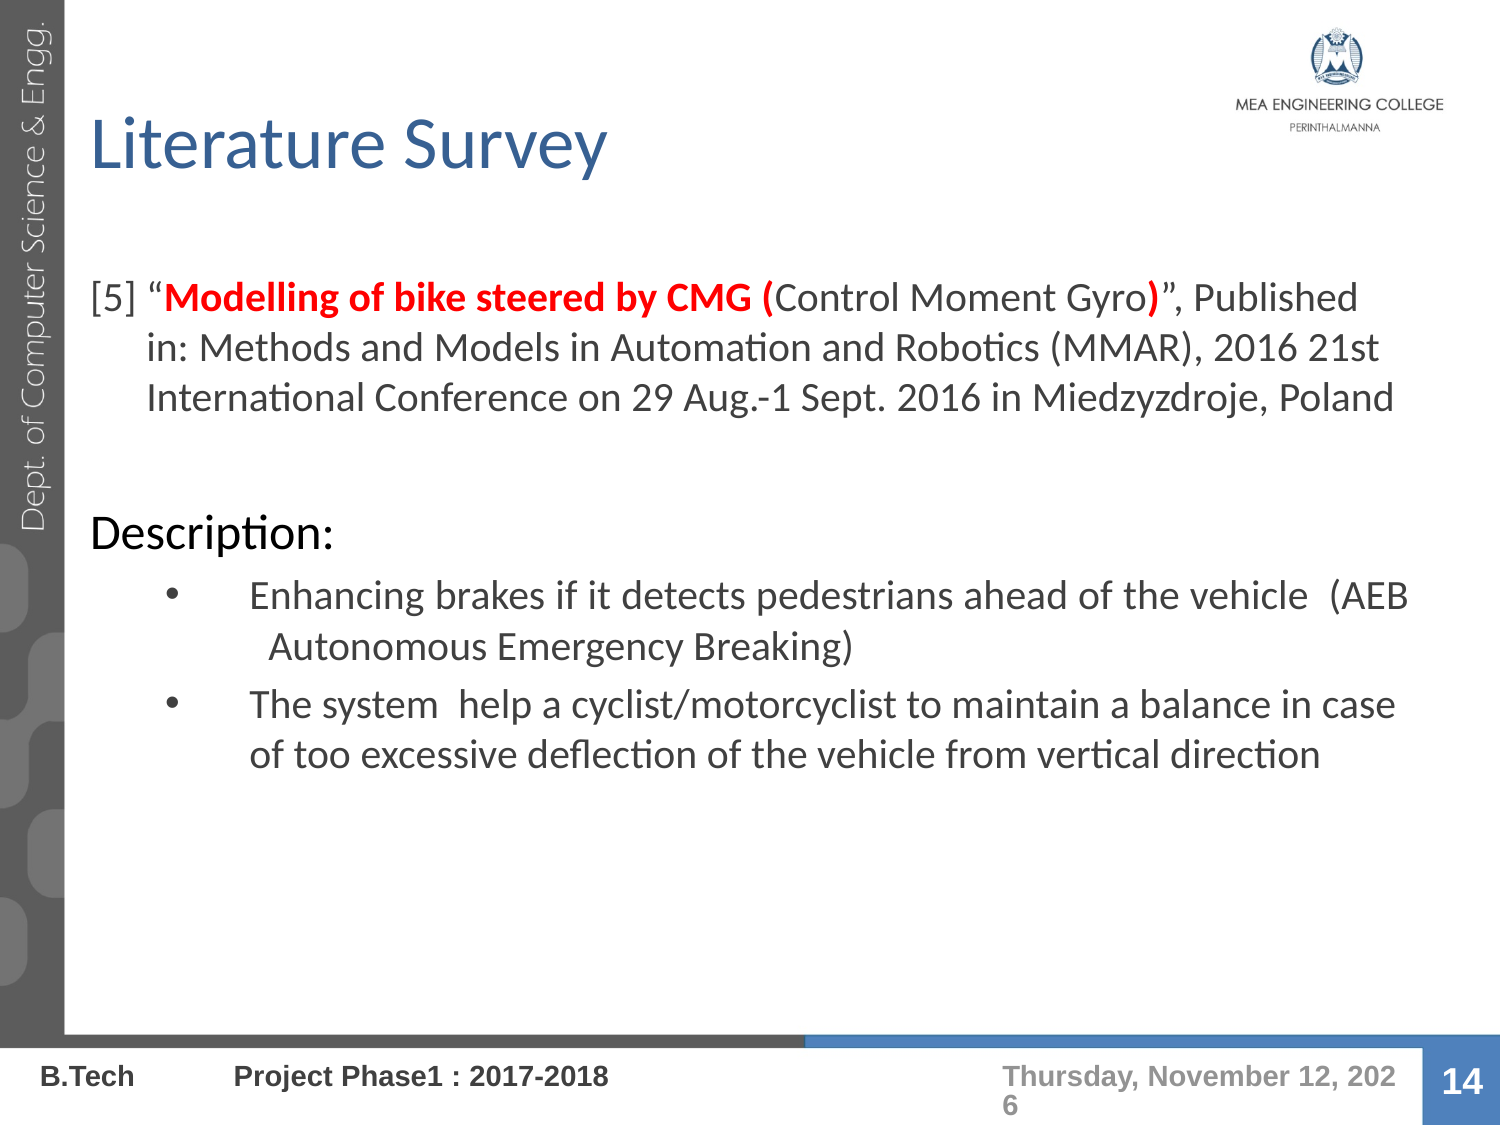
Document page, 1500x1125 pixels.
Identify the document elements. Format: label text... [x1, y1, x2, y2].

footer B.Tech Project Phase1 : 2017-2018 [24, 1050, 813, 1125]
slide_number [987, 1050, 1413, 1125]
picture [0, 0, 1500, 1125]
title Literature Survey [74, 44, 1426, 233]
list [5] “Modelling of bike steered by CMG (Control Moment Gyro)”, Published in: Methods and Models in Automation and Robotics (MMAR), 2016 21st International Conference on 29 Aug.-1 Sept. 2016 in Miedzyzdroje, Poland Description: Enhancing brakes if it detects pedestrians ahead of the vehicle (AEB Autonomous Emergency Breaking) The system help a cyclist/motorcyclist to maintain a balance in case of too excessive deflection of the vehicle from vertical direction [74, 262, 1426, 1006]
slide_number 14 [1425, 1050, 1500, 1125]
